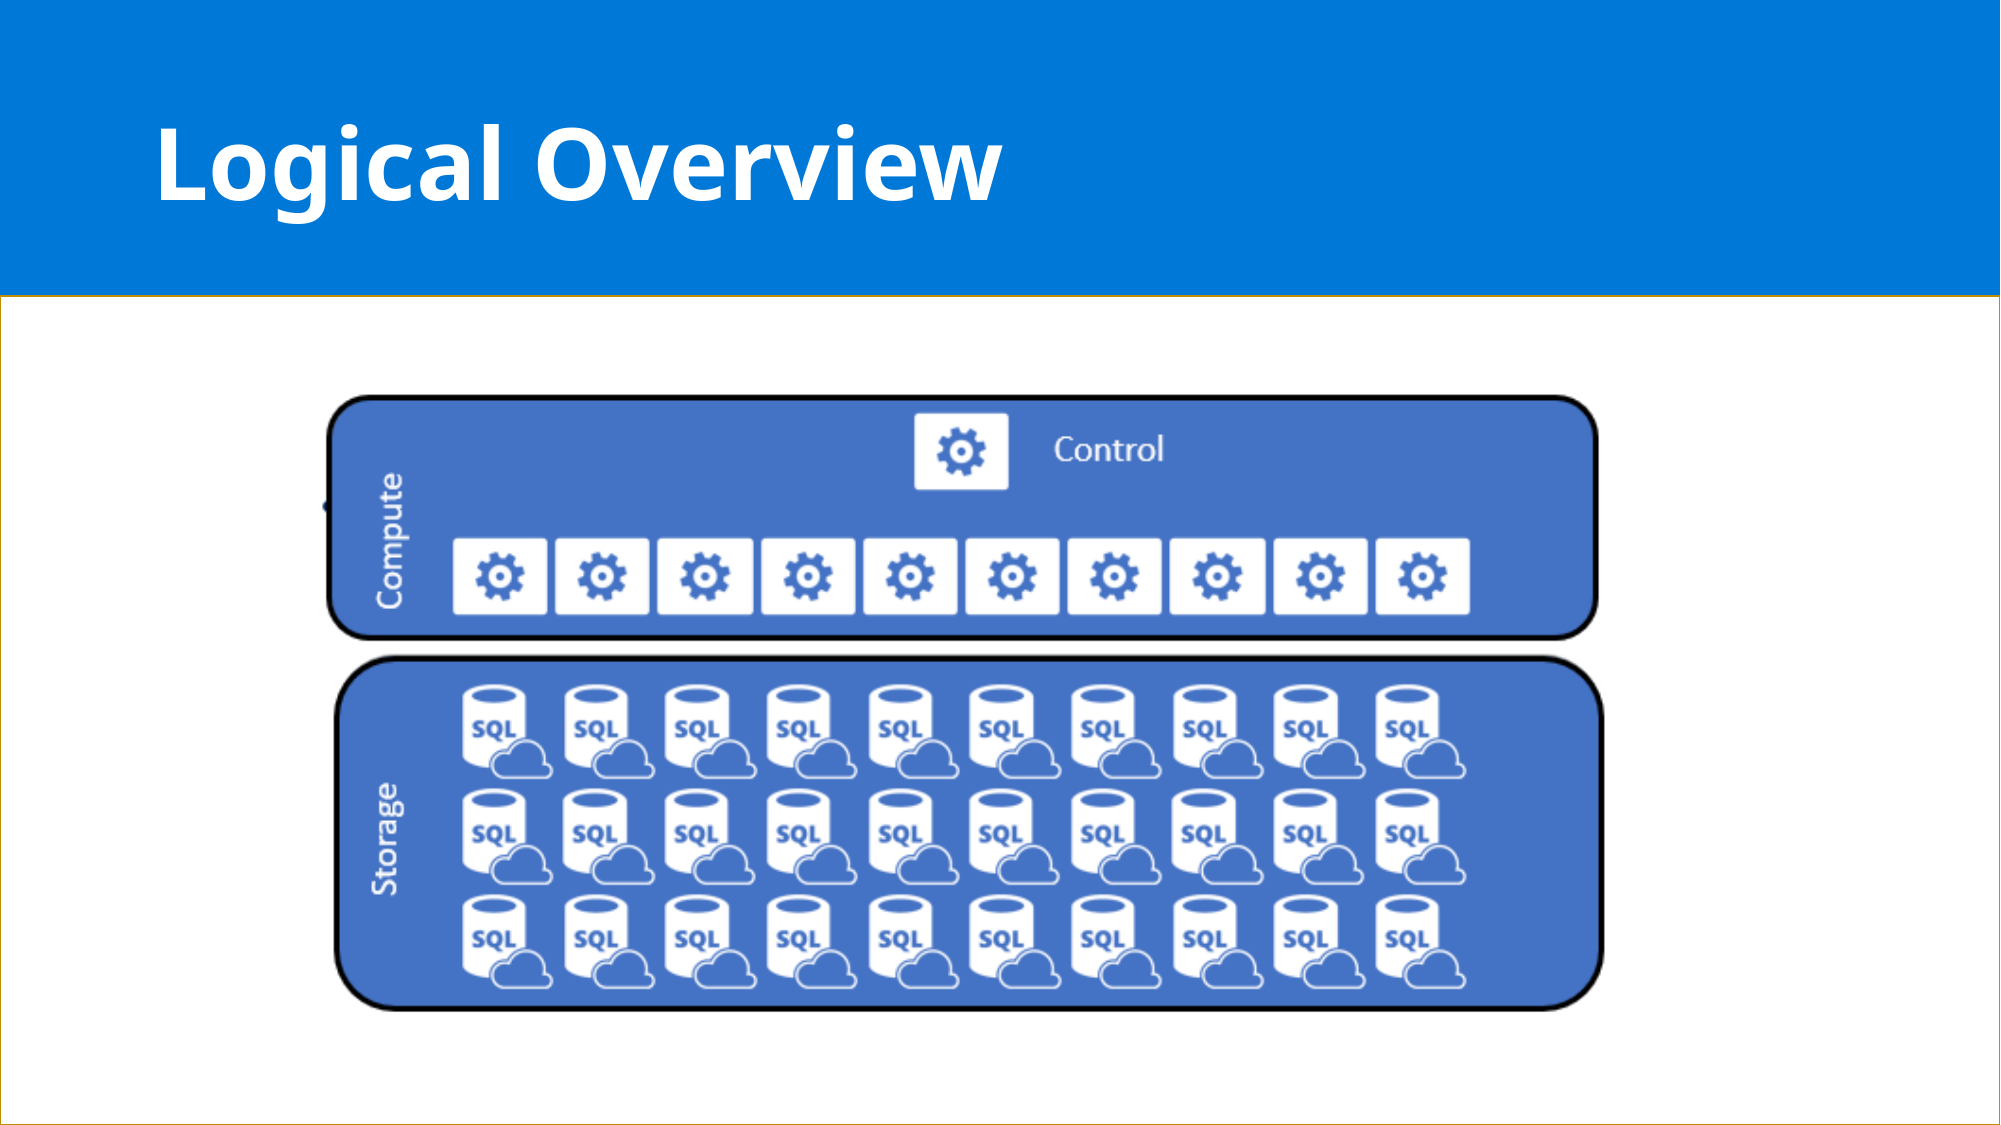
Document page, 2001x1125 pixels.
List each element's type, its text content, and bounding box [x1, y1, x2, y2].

title Logical Overview [137, 59, 1863, 278]
picture [253, 329, 1652, 1031]
text_box [0, 295, 2000, 1125]
